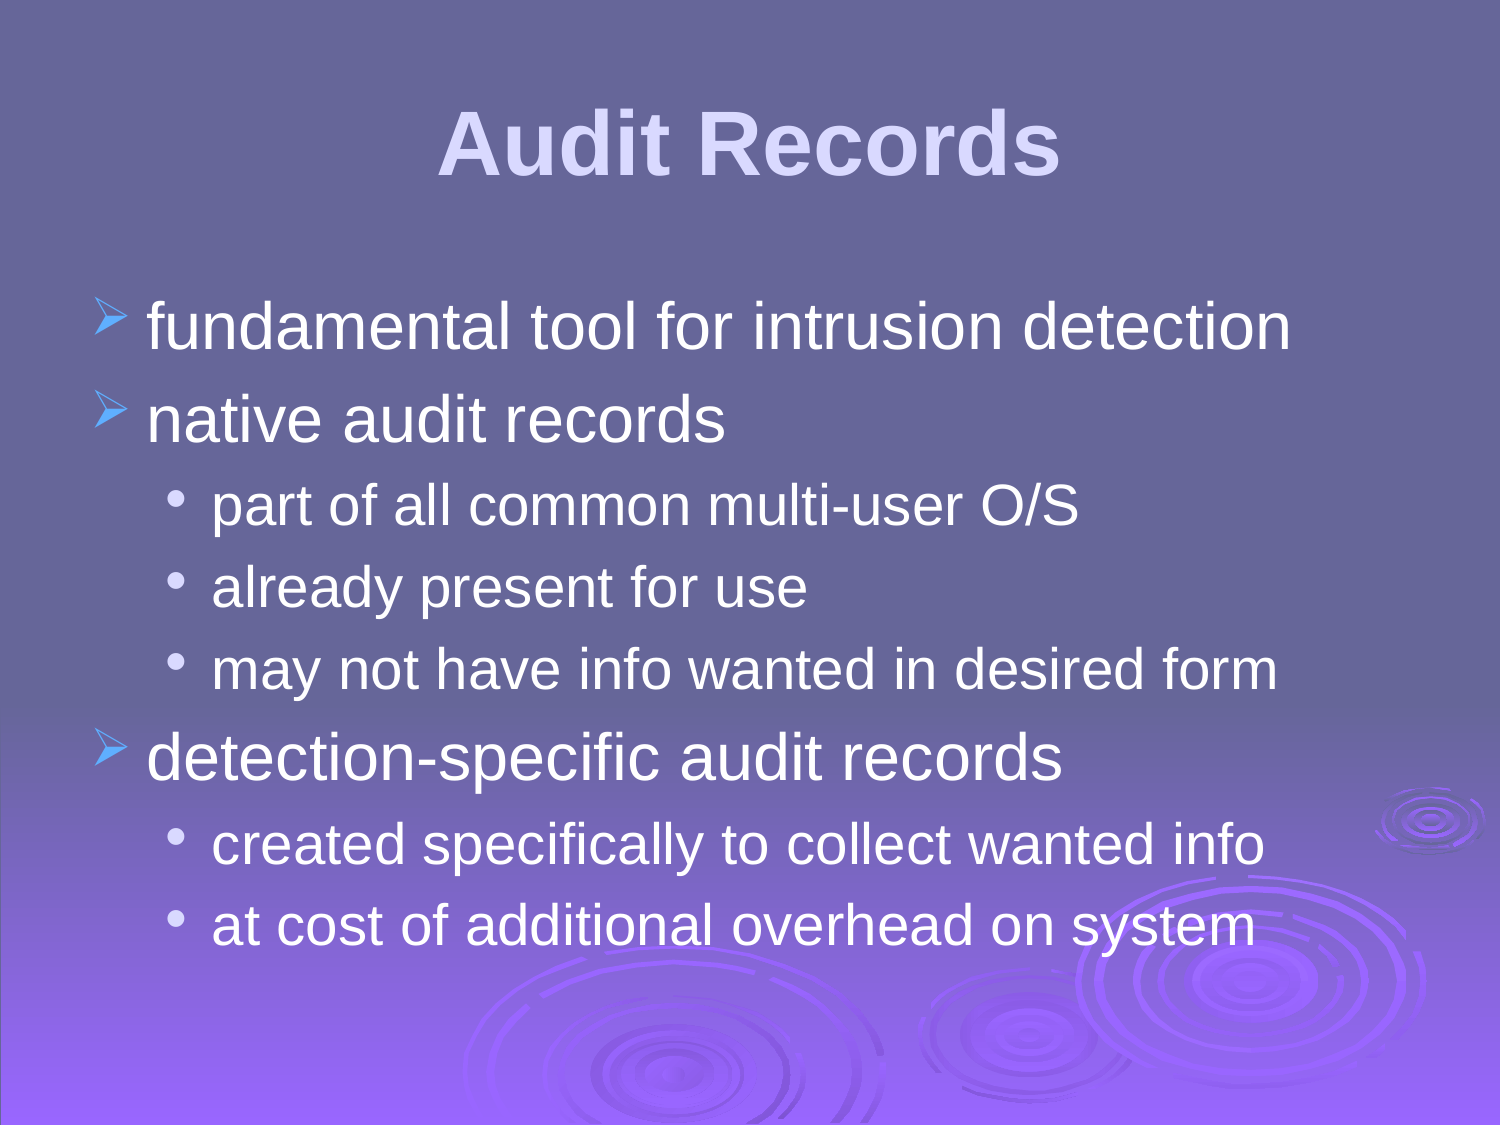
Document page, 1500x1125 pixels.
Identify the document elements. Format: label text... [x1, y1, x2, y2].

list fundamental tool for intrusion detection native audit records part of all common multi-user O/S already present for use may not have info wanted in desired form detection-specific audit records created specifically to collect wanted info at cost of additional overhead on system [74, 274, 1426, 1006]
title Audit Records [74, 45, 1426, 233]
